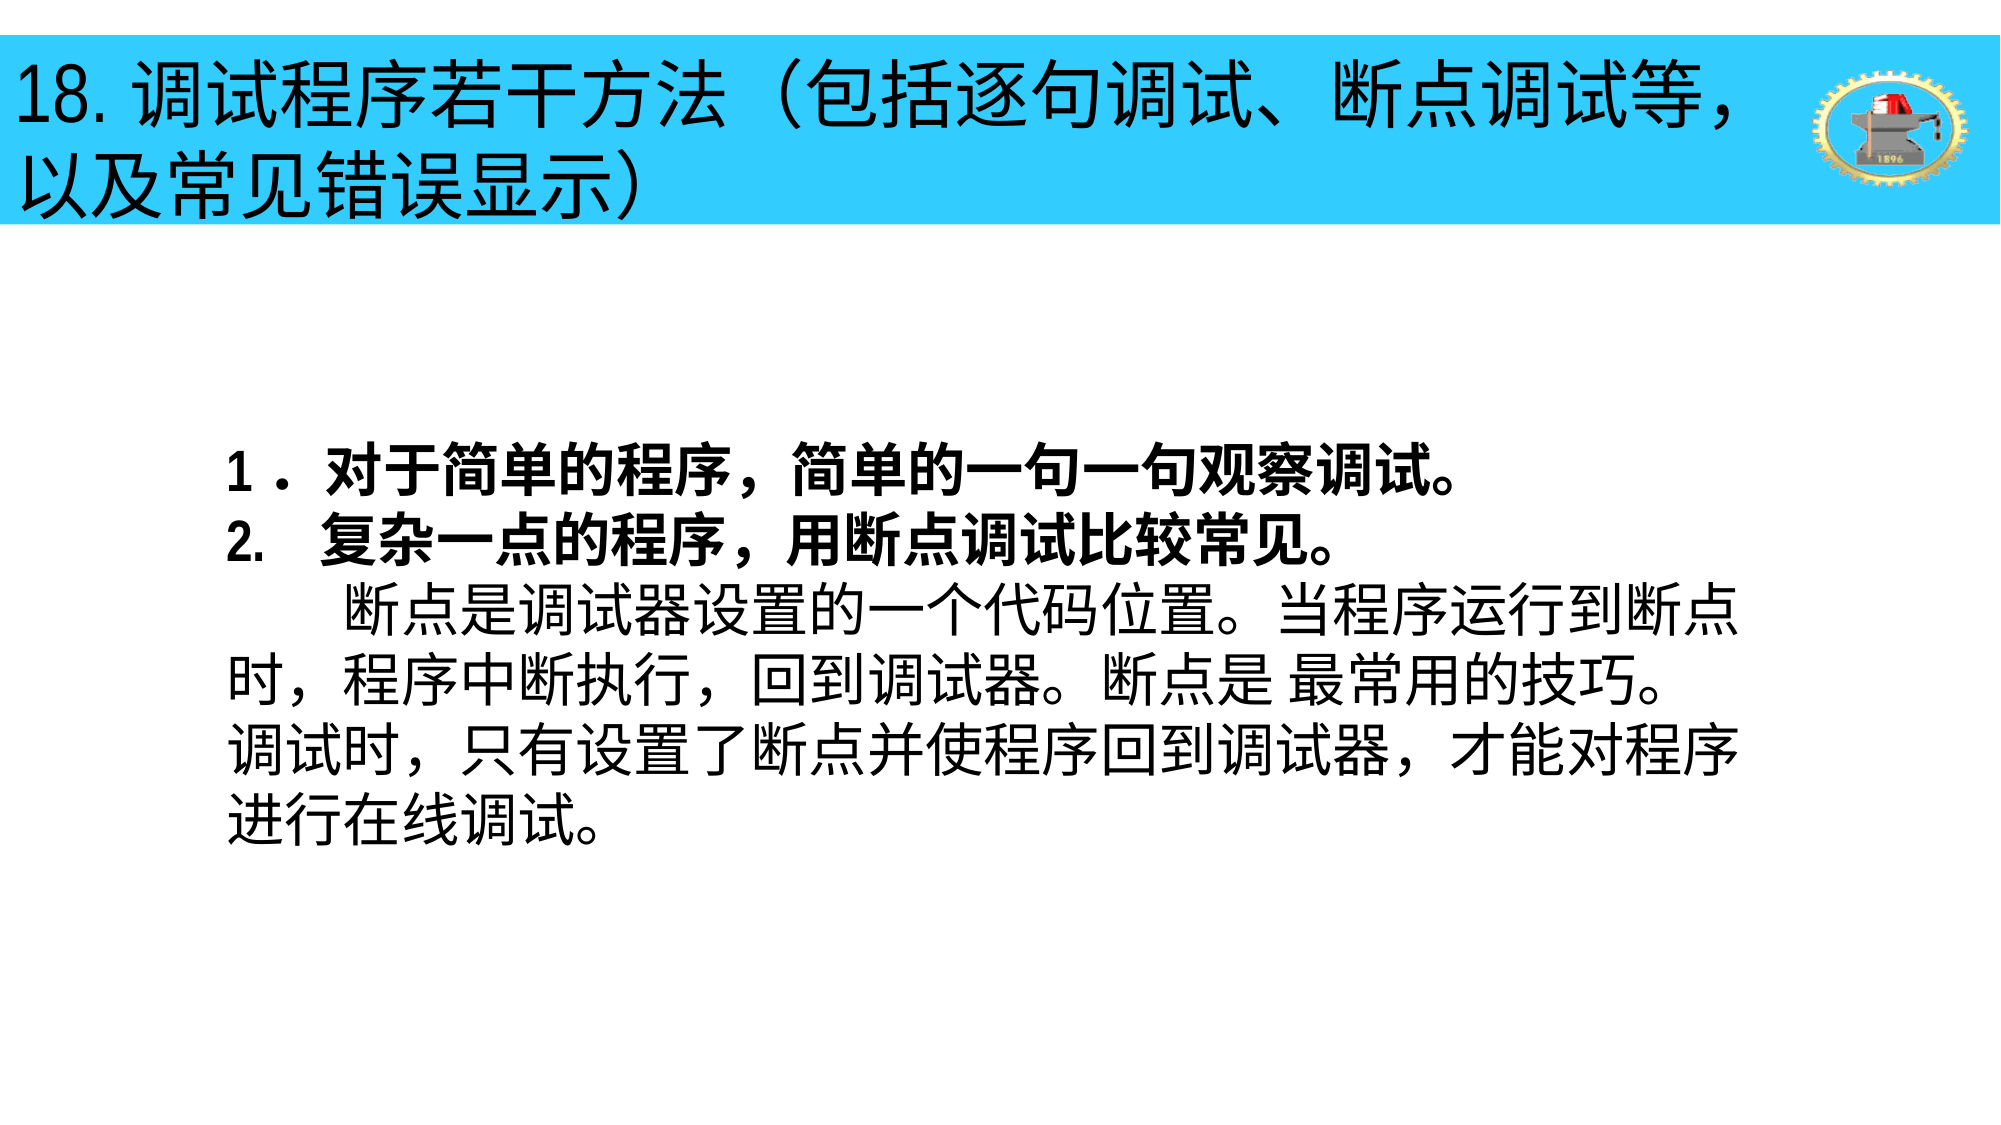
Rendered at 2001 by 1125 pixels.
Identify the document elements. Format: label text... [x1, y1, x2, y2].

text_box 18.调试程序若干方法（包括逐句调试、断点调试等，以及常见错误显示） [0, 61, 1815, 237]
text_box 1．对于简单的程序，简单的一句一句观察调试。 2. 复杂一点的程序，用断点调试比较常见。 断点是调试器设置的一个代码位置。当程序运行到断点时，程序中断执行，回到调试器。断点是 最常用的技巧。调试时，只有设置了断点并使程序回到调试器，才能对程序进行在线调试。 [211, 425, 1763, 905]
picture [1815, 70, 1969, 187]
